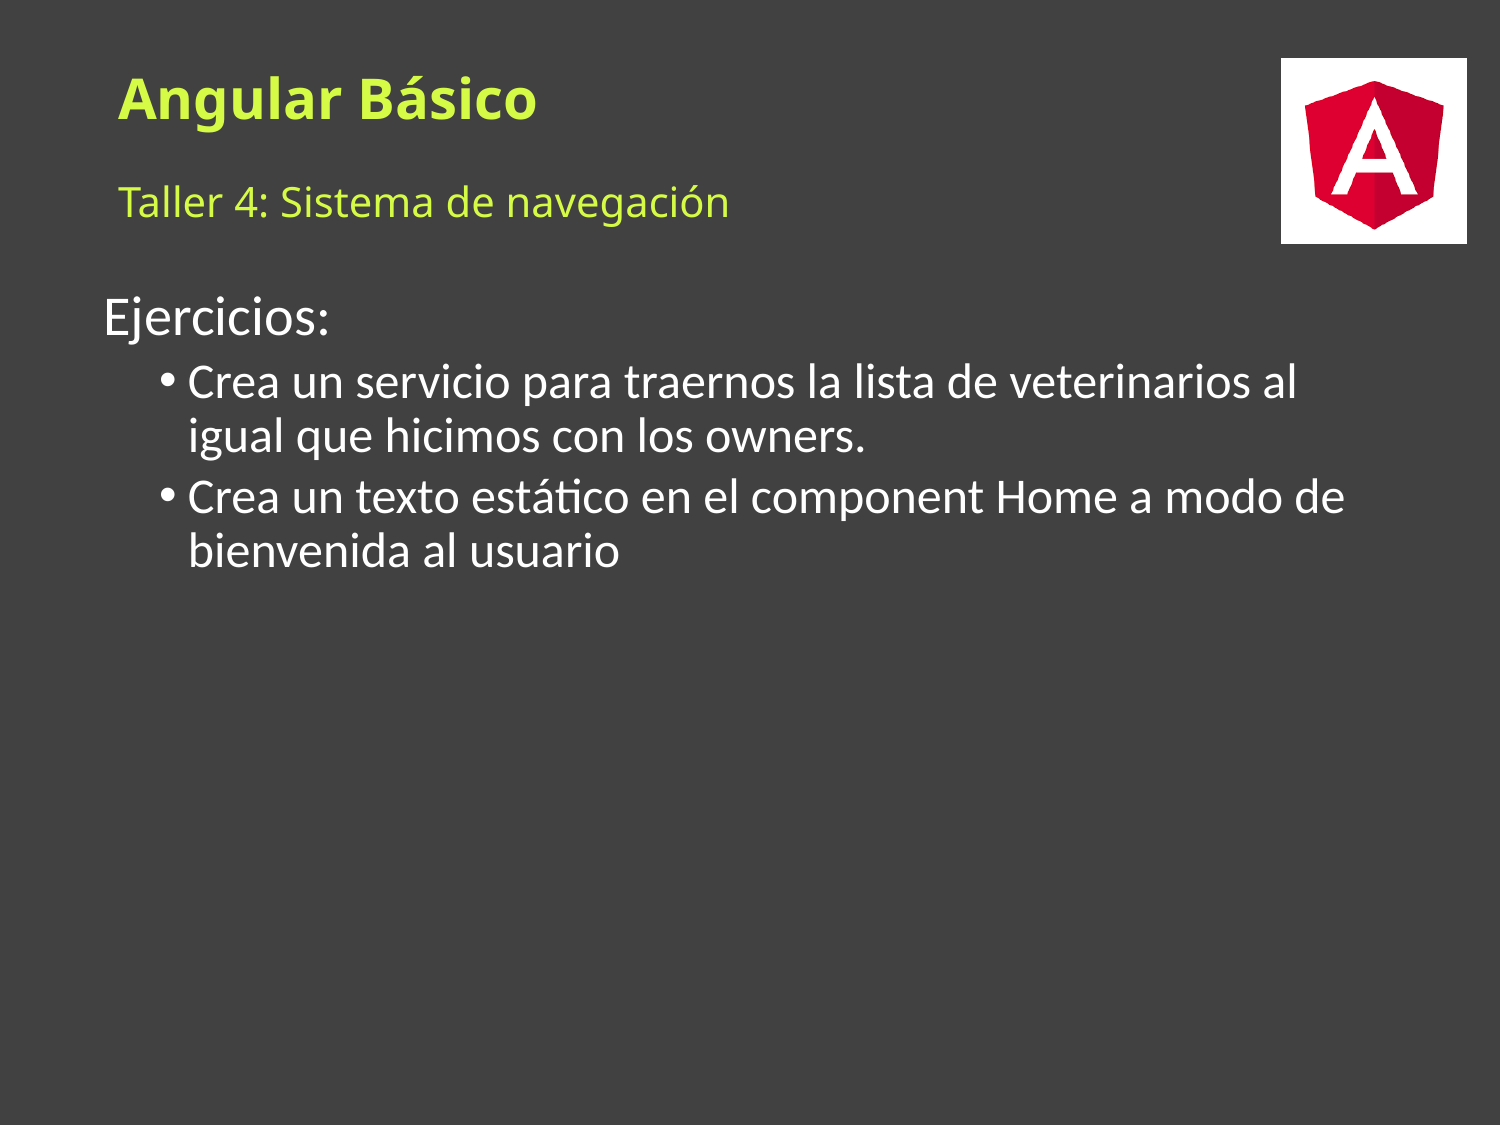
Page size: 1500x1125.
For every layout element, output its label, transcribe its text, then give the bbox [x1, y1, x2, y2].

list Taller 4: Sistema de navegación [103, 163, 1282, 244]
title Angular Básico [103, 59, 1282, 144]
picture [1281, 58, 1467, 244]
list Ejercicios: Crea un servicio para traernos la lista de veterinarios al igual que hicimos con los owners. Crea un texto estático en el component Home a modo de bienvenida al usuario [88, 278, 1383, 993]
